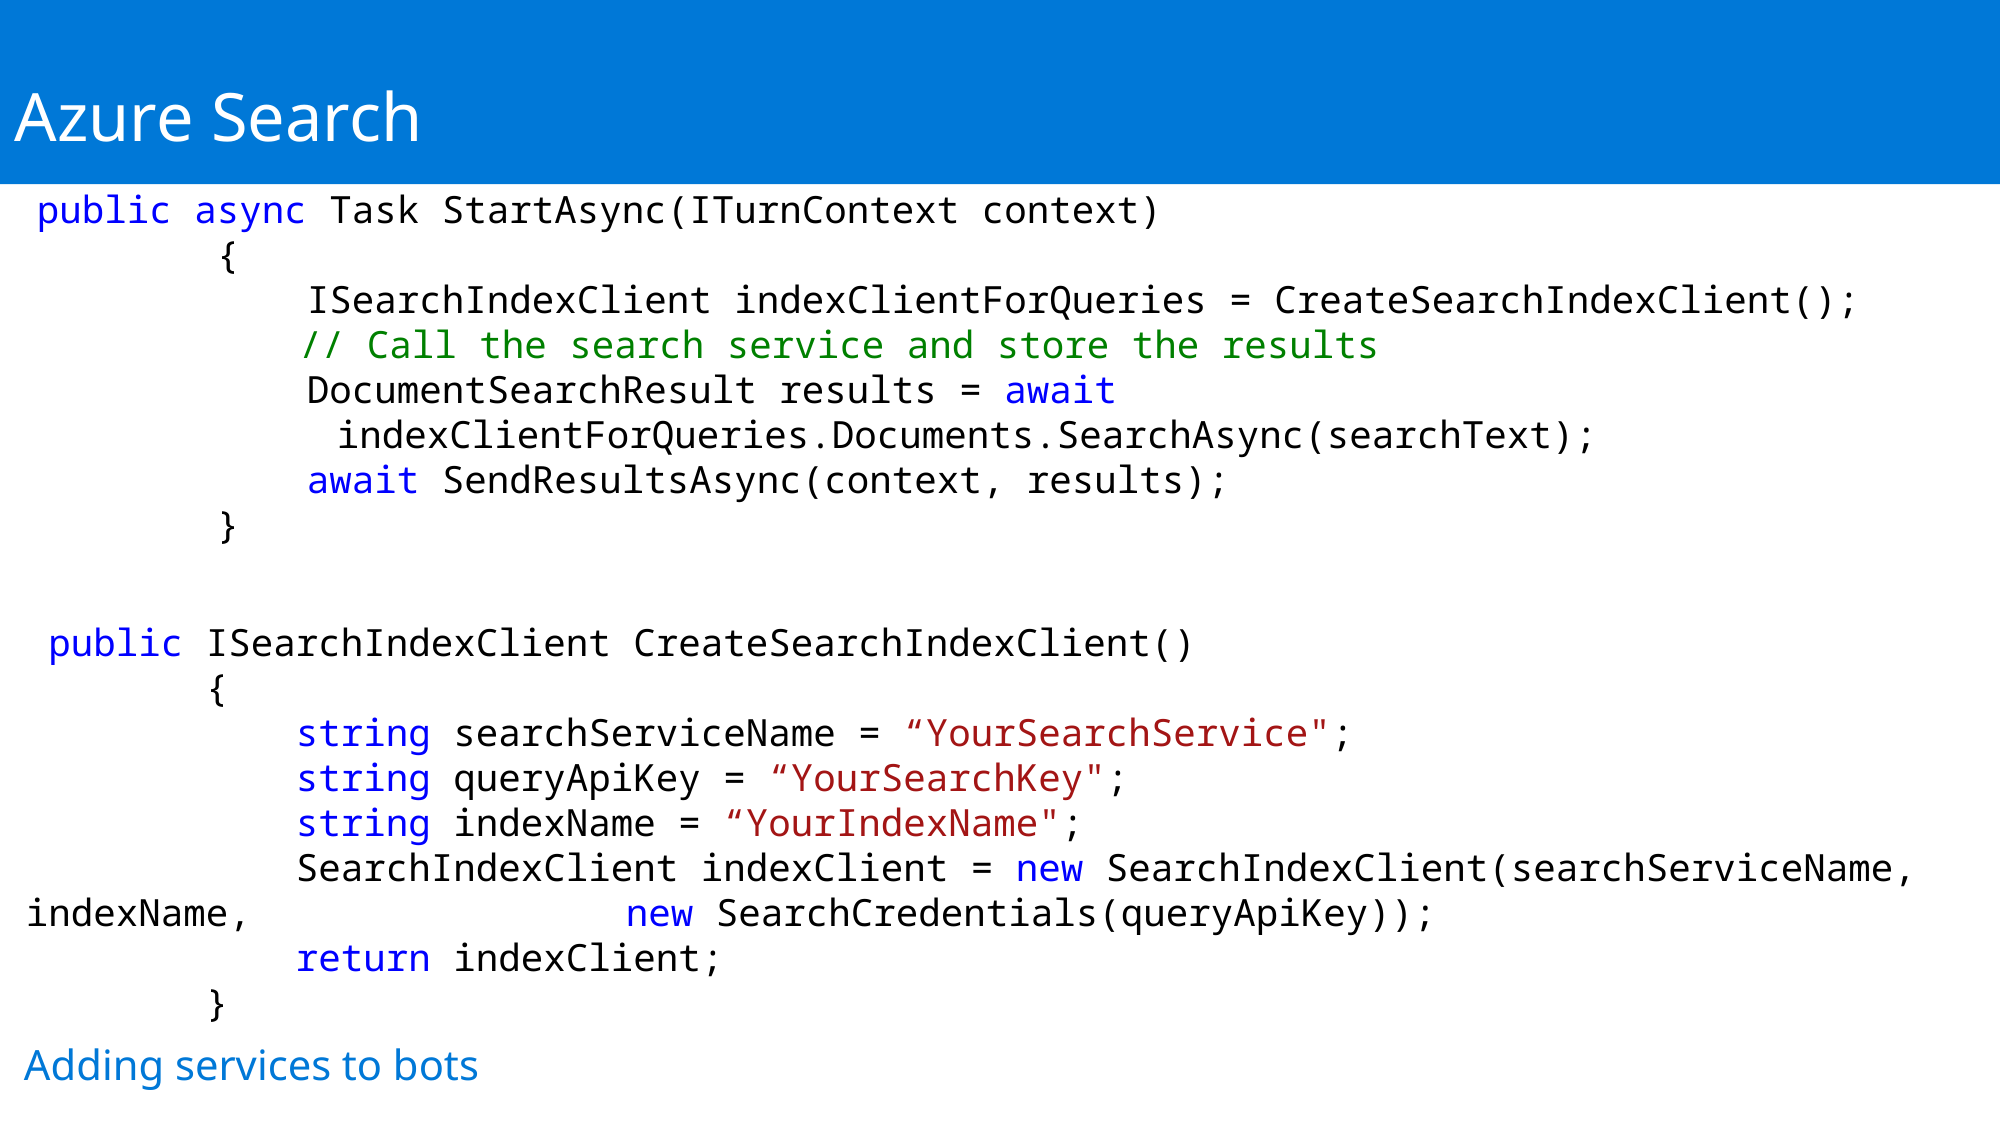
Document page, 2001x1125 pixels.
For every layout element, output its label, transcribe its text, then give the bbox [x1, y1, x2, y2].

text_box Adding services to bots [0, 1029, 1912, 1105]
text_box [10, 178, 2000, 1037]
text_box Azure Search [0, 0, 2000, 185]
